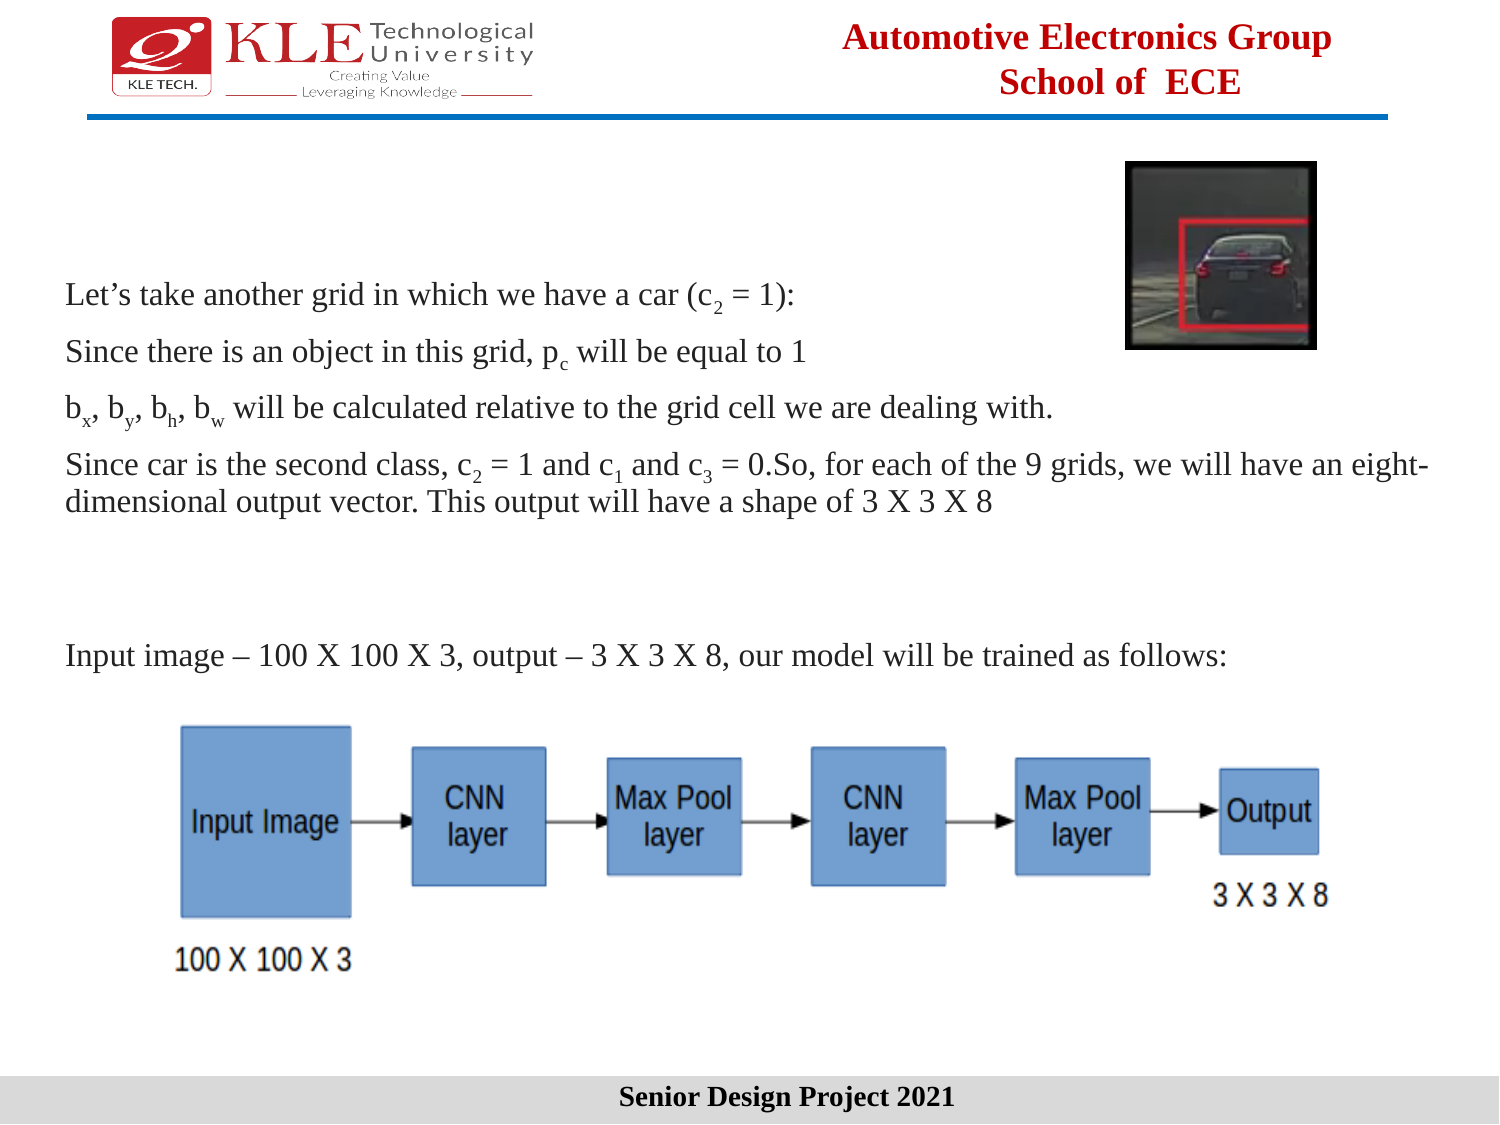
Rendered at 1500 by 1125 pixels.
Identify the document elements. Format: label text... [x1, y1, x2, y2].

list Let’s take another grid in which we have a car (c2 = 1): Since there is an object in this grid, pc will be equal to 1 bx, by, bh, bw will be calculated relative to the grid cell we are dealing with. Since car is the second class, c2 = 1 and c1 and c3 = 0.So, for each of the 9 grids, we will have an eight-dimensional output vector. This output will have a shape of 3 X 3 X 8 Input image – 100 X 100 X 3, output – 3 X 3 X 8, our model will be trained as follows: [50, 200, 1475, 1066]
text_box [1063, 1074, 1500, 1125]
picture [112, 12, 538, 100]
footer Senior Design Project 2021 [512, 1065, 1063, 1125]
picture [1124, 161, 1317, 350]
text_box Automotive Electronics Group School of ECE [774, 4, 1400, 108]
text_box [0, 1074, 512, 1125]
picture [162, 699, 1338, 988]
